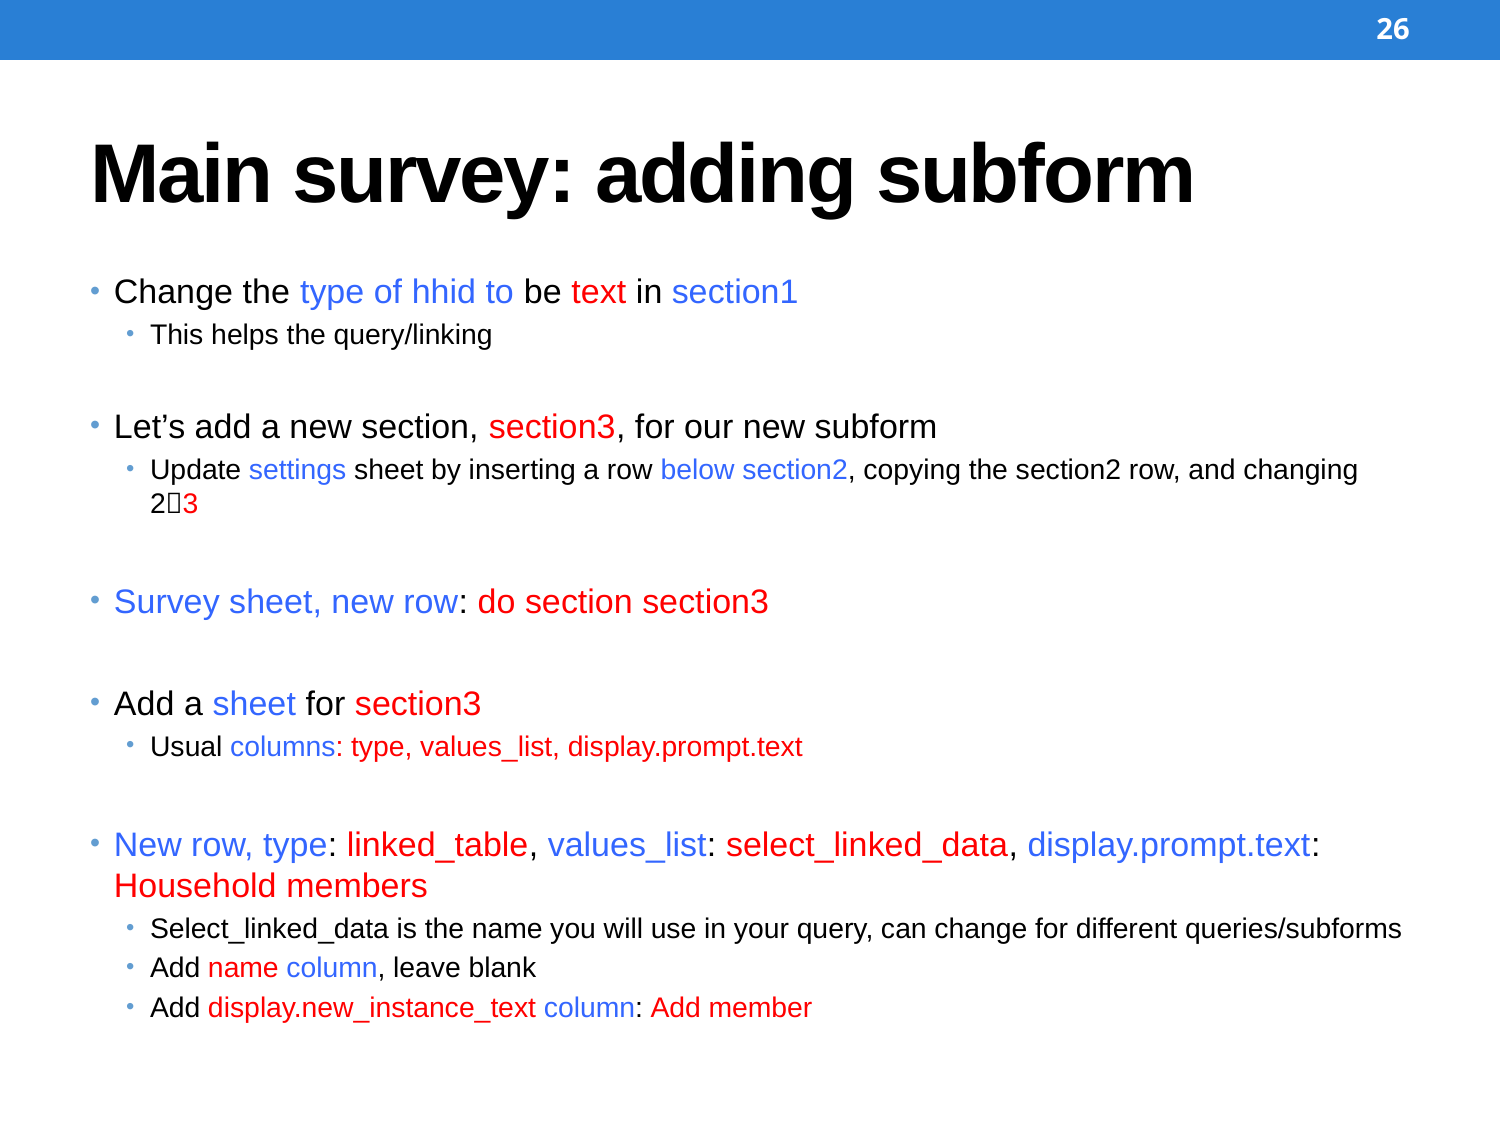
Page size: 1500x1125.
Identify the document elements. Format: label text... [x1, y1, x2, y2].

slide_number 26 [1250, 3, 1425, 57]
list Change the type of hhid to be text in section1 This helps the query/linking Let’s add a new section, section3, for our new subform Update settings sheet by inserting a row below section2, copying the section2 row, and changing 23 Survey sheet, new row: do section section3 Add a sheet for section3 Usual columns: type, values_list, display.prompt.text New row, type: linked_table, values_list: select_linked_data, display.prompt.text: Household members Select_linked_data is the name you will use in your query, can change for different queries/subforms Add name column, leave blank Add display.new_instance_text column: Add member [75, 262, 1425, 1063]
title Main survey: adding subform [75, 87, 1425, 250]
